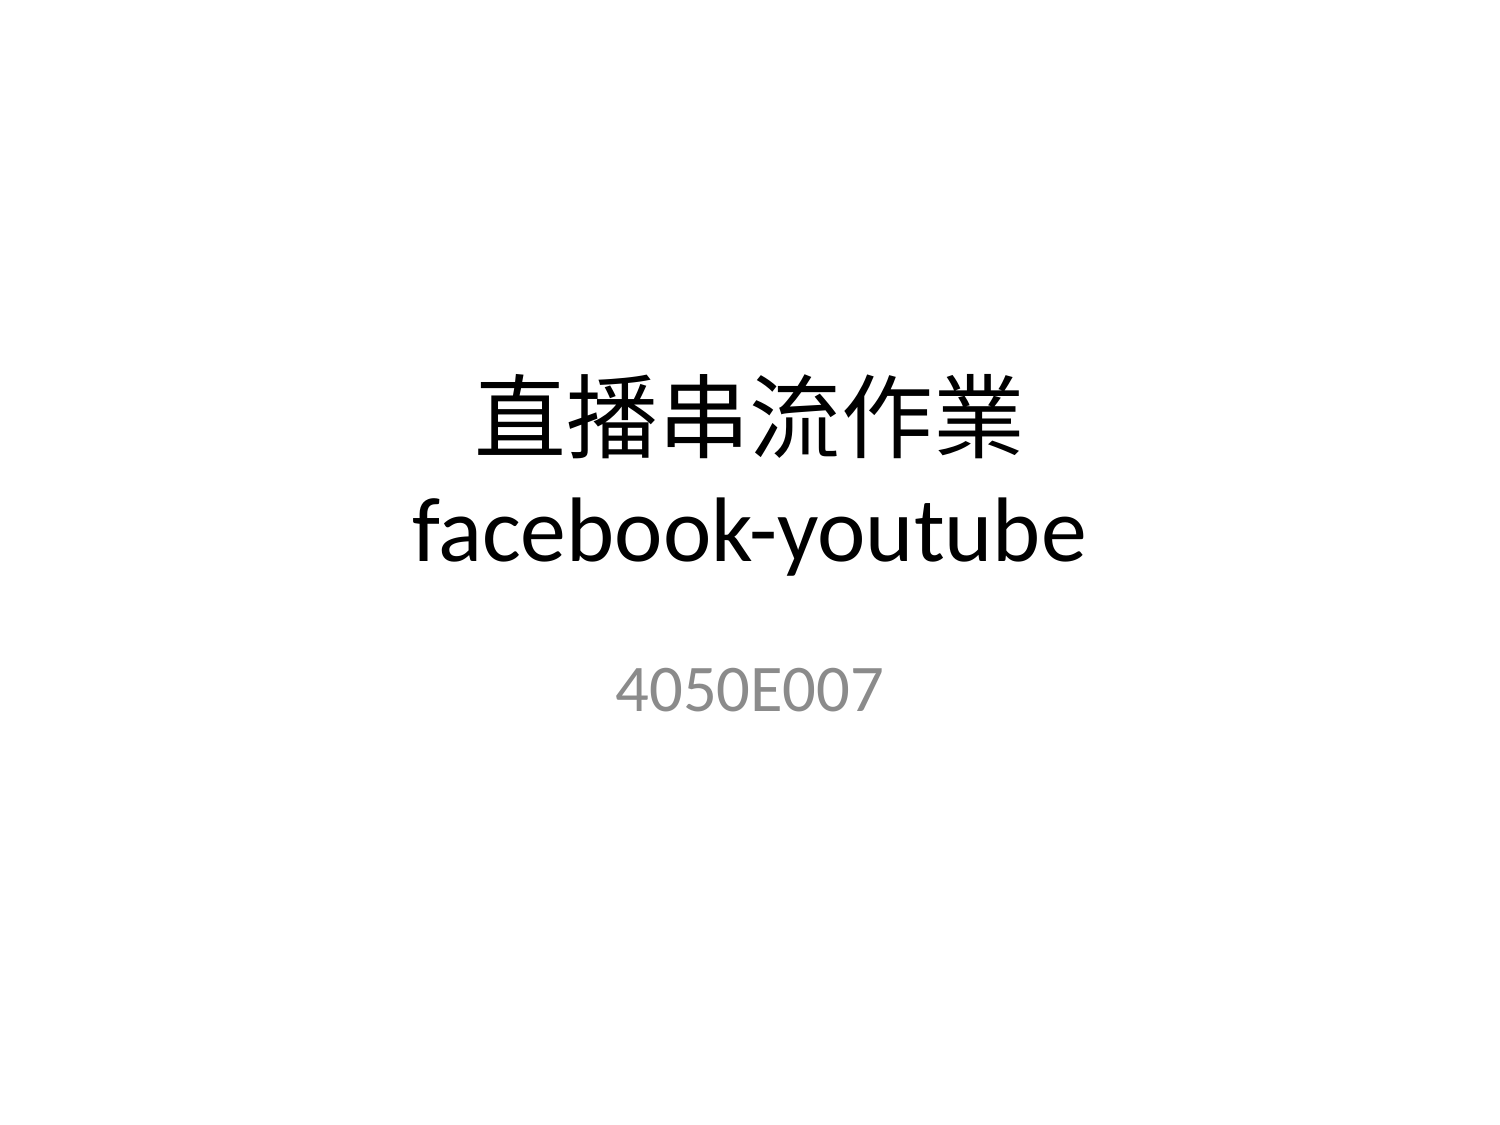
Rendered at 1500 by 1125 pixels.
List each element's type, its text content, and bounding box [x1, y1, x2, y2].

subtitle 4050E007 [225, 637, 1275, 925]
title 直播串流作業 facebook-youtube [112, 349, 1388, 591]
